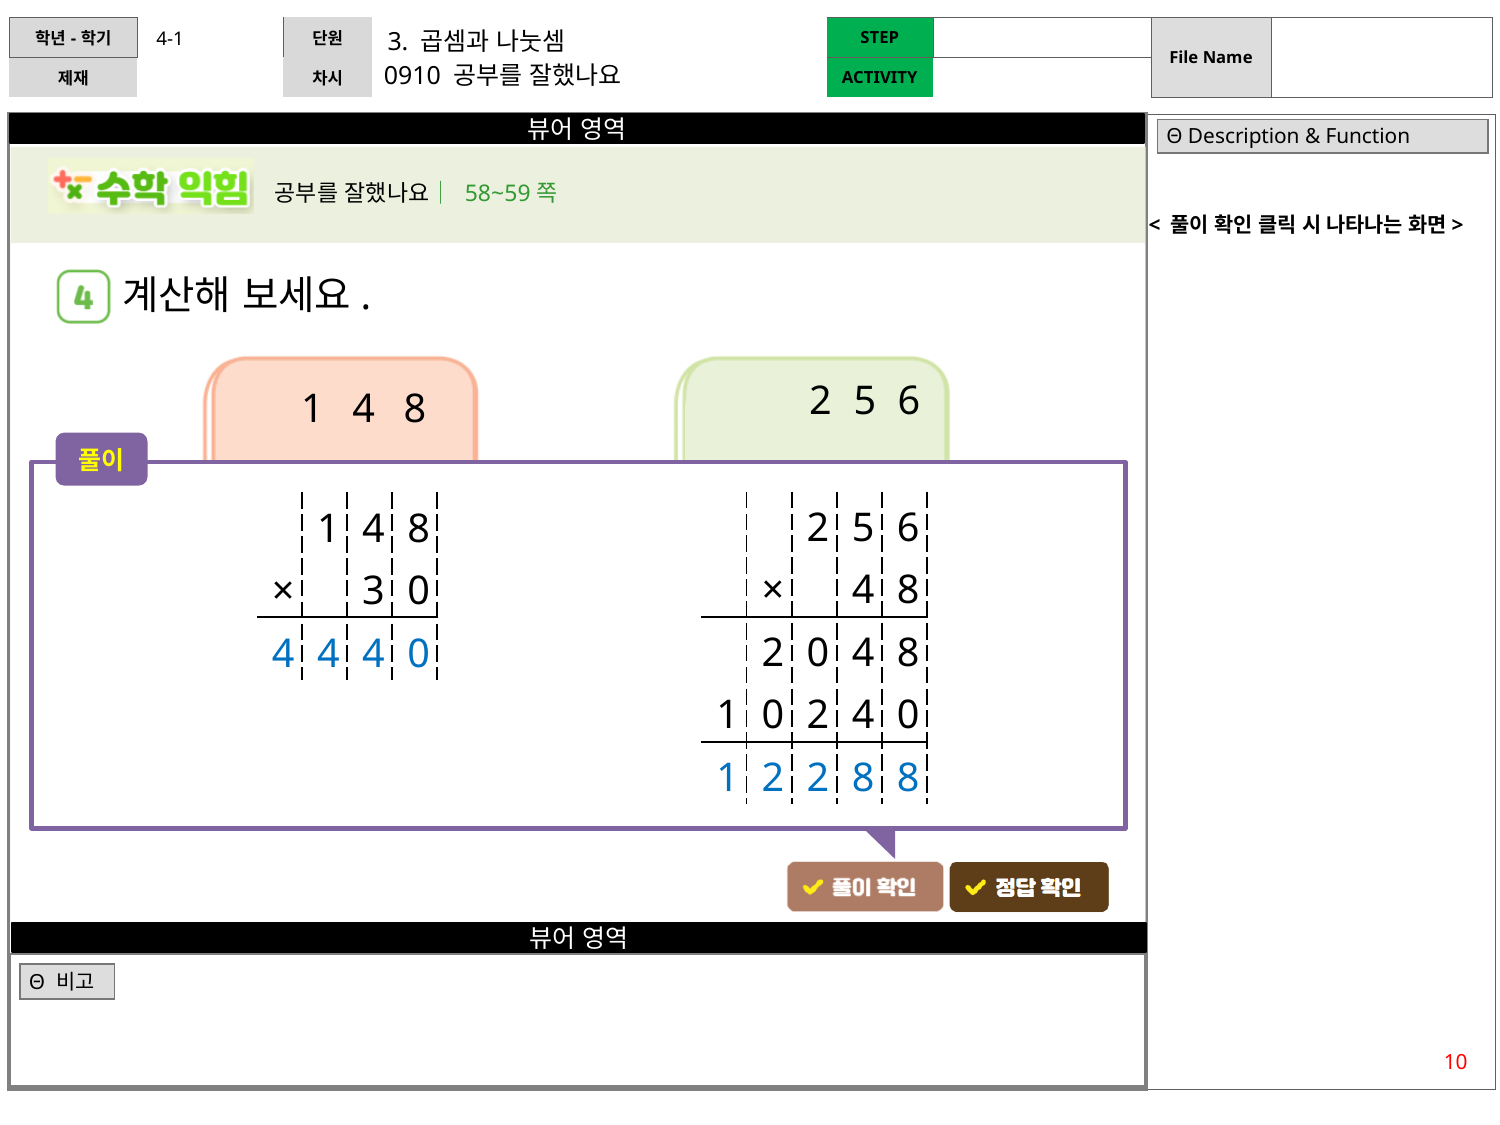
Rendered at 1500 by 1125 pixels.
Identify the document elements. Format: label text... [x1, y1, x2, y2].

text_box 계산해 보세요. [107, 263, 1136, 326]
text_box < 풀이 확인 클릭 시 나타나는 화면> [1133, 173, 1500, 307]
picture [187, 352, 497, 432]
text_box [31, 432, 1126, 860]
text_box 3. 곱셈과 나눗셈 [372, 18, 828, 43]
picture [48, 158, 254, 214]
text_box 0910 공부를 잘했나요 [369, 52, 787, 98]
picture [51, 266, 114, 327]
picture [948, 860, 1111, 913]
text_box 공부를 잘했나요│ 58~59쪽 [259, 171, 808, 214]
picture [665, 352, 962, 432]
table_header Θ Description & Function [1158, 120, 1487, 152]
text_box 4-1 [141, 18, 284, 55]
picture [784, 860, 944, 913]
